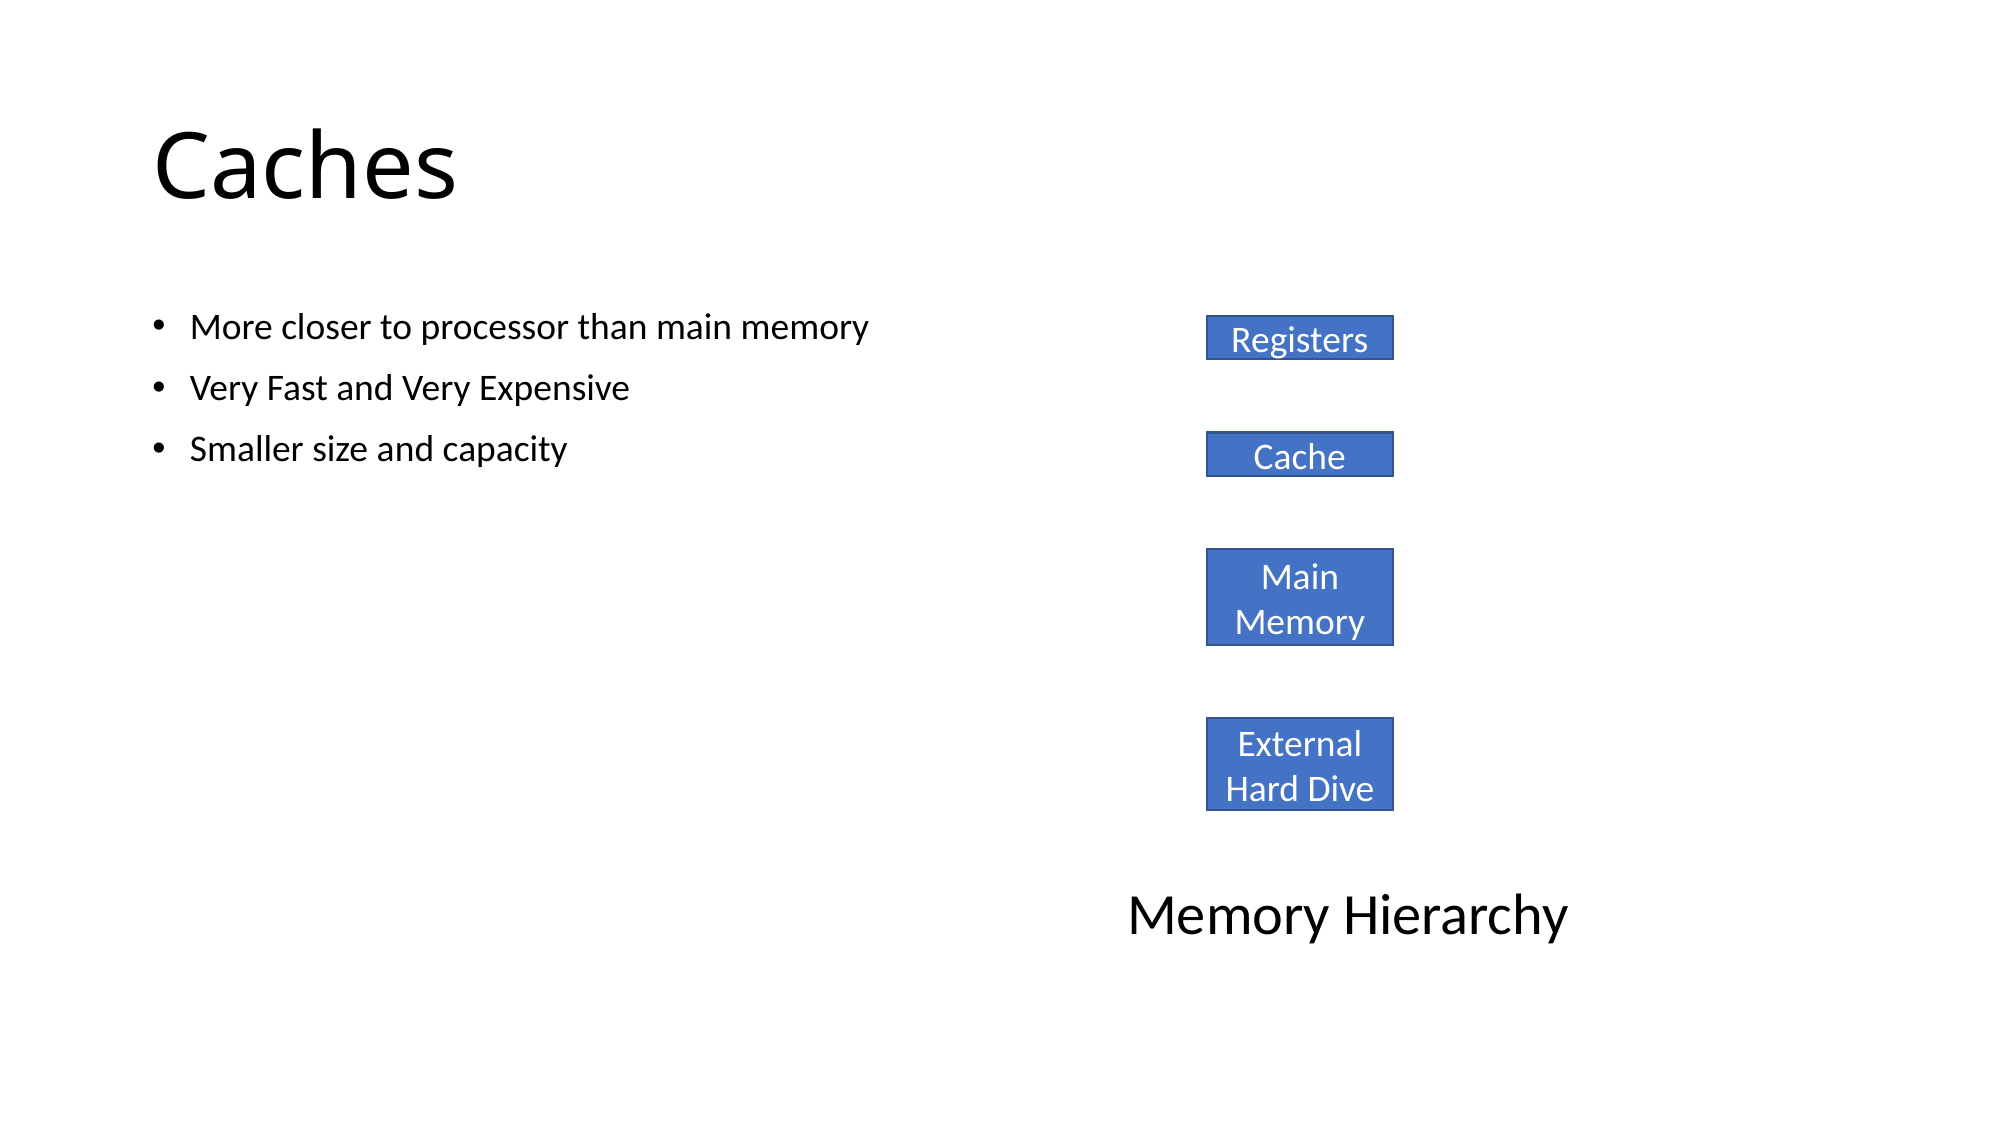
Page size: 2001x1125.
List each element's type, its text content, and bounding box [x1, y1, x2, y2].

text_box Memory Hierarchy [1112, 868, 1621, 954]
list More closer to processor than main memory Very Fast and Very Expensive Smaller size and capacity [137, 299, 1863, 1014]
text_box External Hard Dive [1206, 717, 1394, 811]
text_box Main Memory [1206, 548, 1394, 646]
text_box Cache [1206, 431, 1394, 477]
title Caches [137, 59, 1863, 278]
text_box Registers [1206, 315, 1394, 360]
